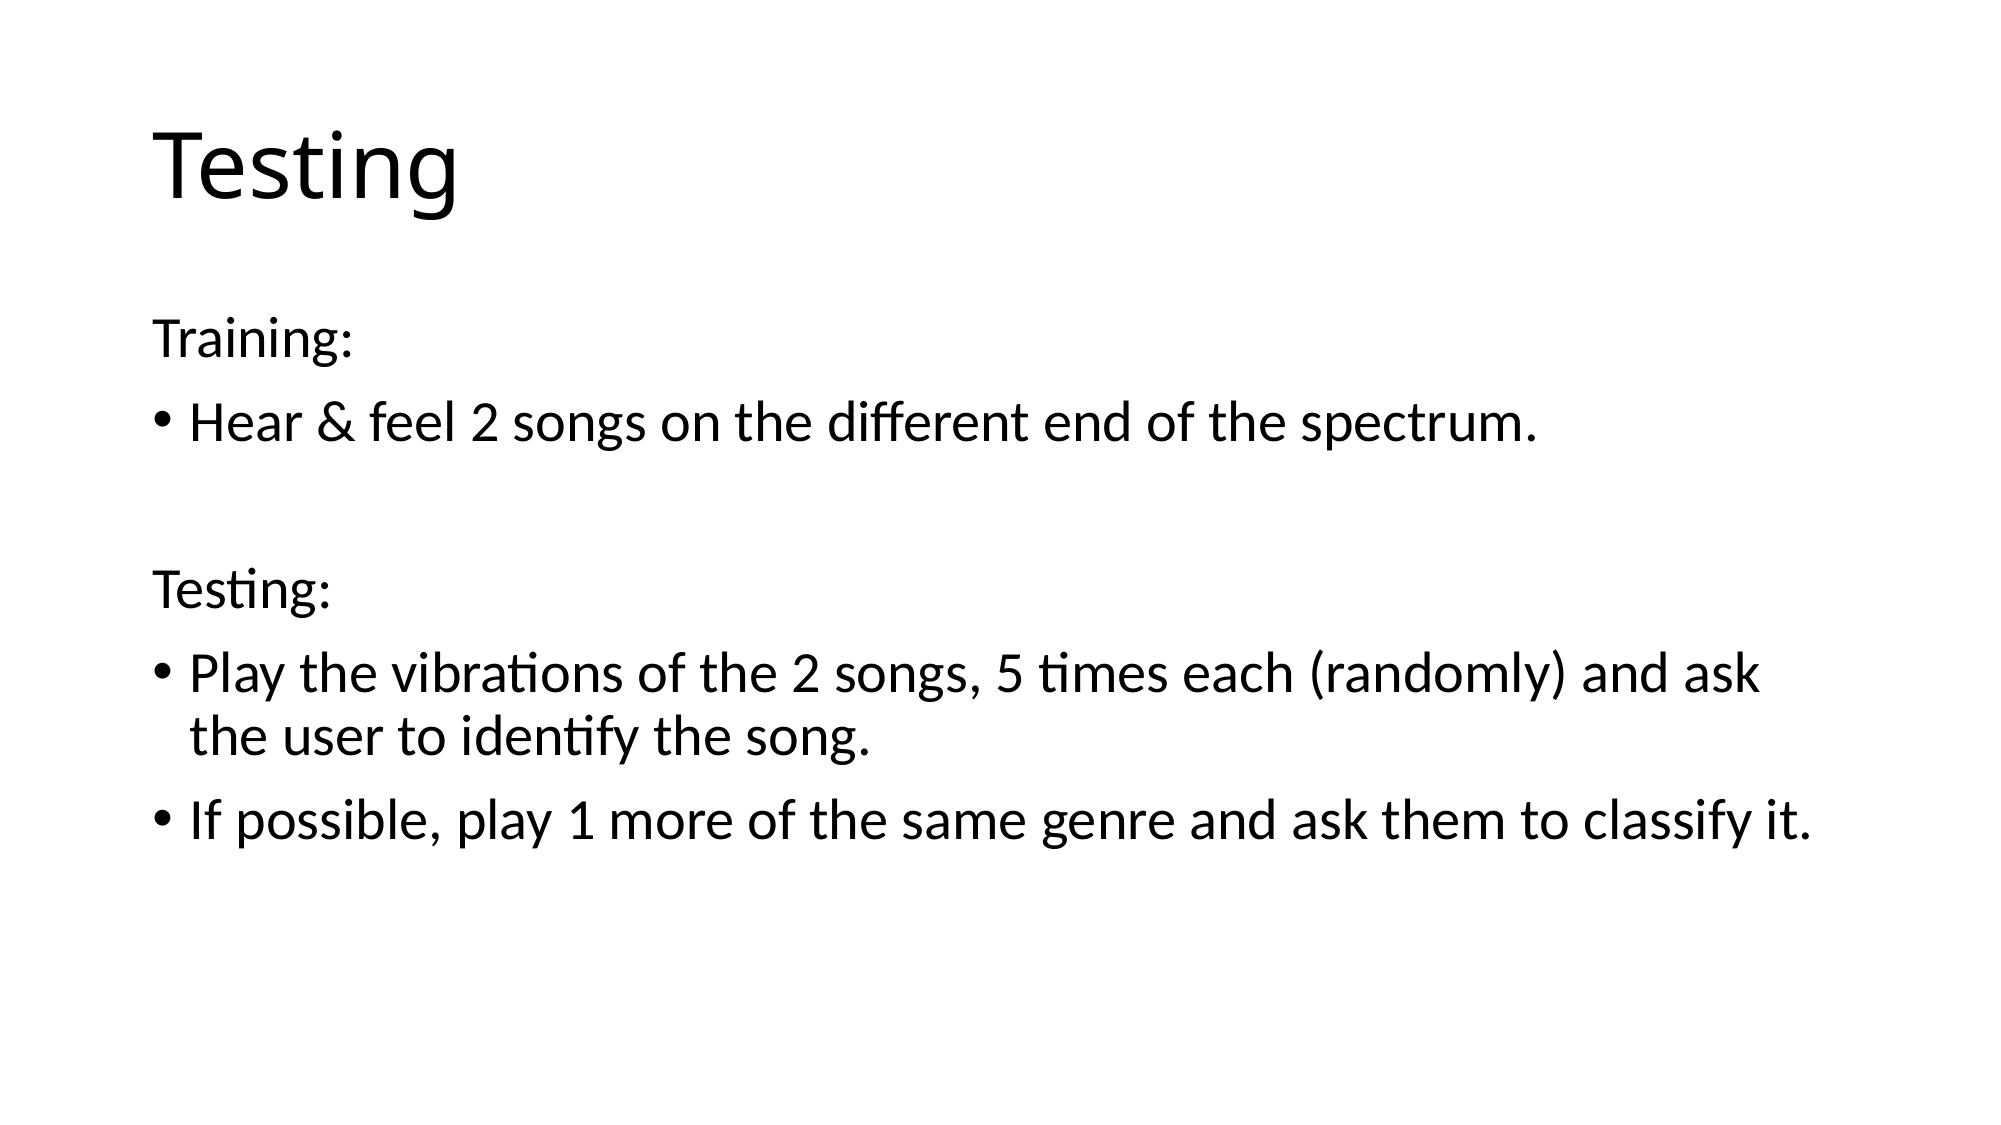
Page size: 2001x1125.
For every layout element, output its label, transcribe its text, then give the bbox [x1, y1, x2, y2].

list Training: Hear & feel 2 songs on the different end of the spectrum. Testing: Play the vibrations of the 2 songs, 5 times each (randomly) and ask the user to identify the song. If possible, play 1 more of the same genre and ask them to classify it. [137, 299, 1863, 1014]
title Testing [137, 59, 1863, 278]
